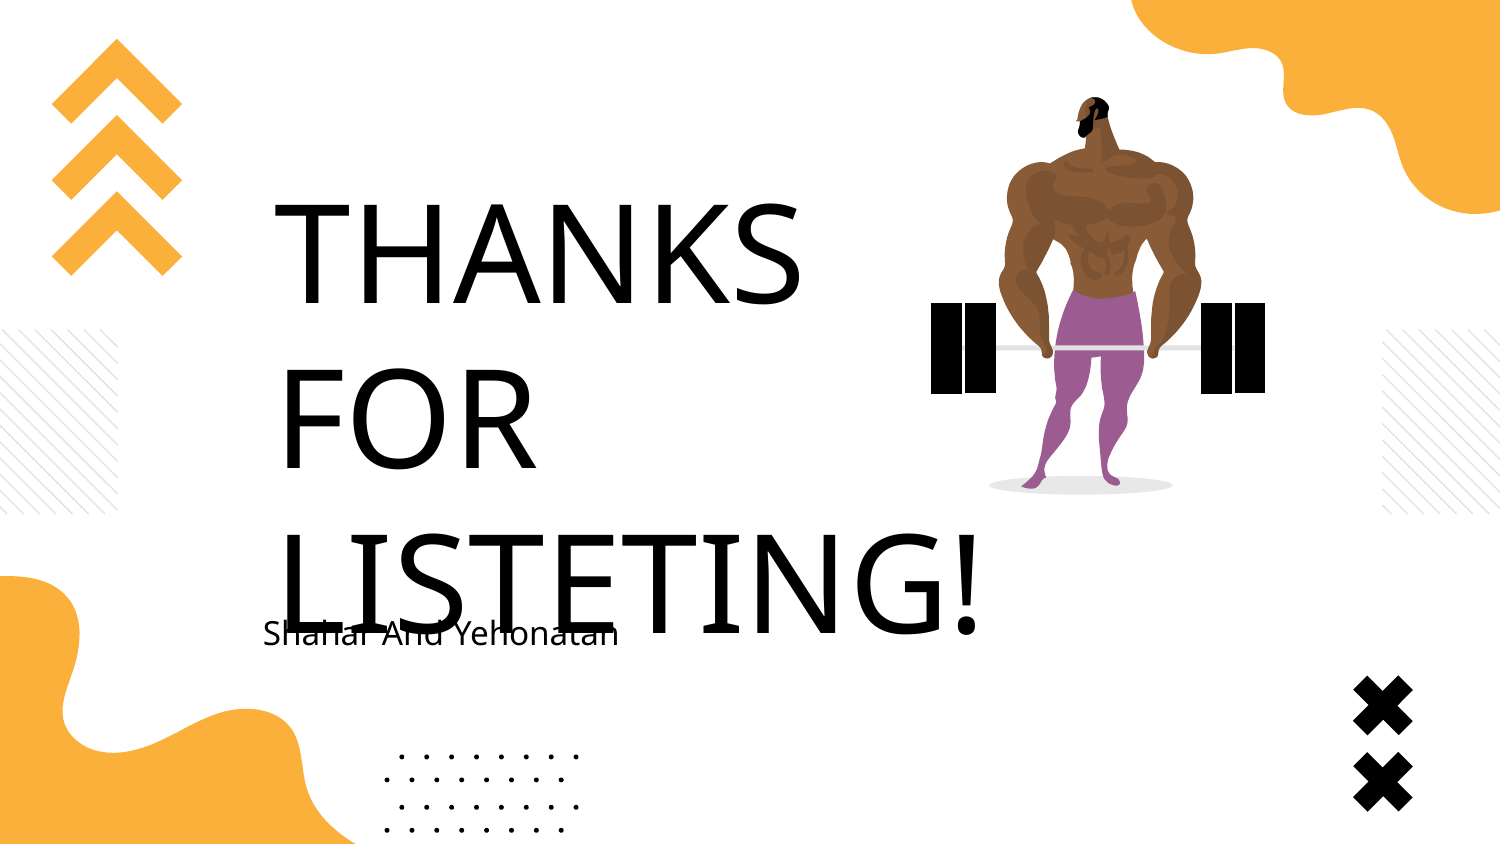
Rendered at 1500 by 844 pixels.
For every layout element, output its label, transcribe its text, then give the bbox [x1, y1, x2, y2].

title THANKS FOR LISTETING! [259, 150, 926, 331]
subtitle Shahar And Yehonatan [239, 437, 667, 588]
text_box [931, 97, 1266, 495]
